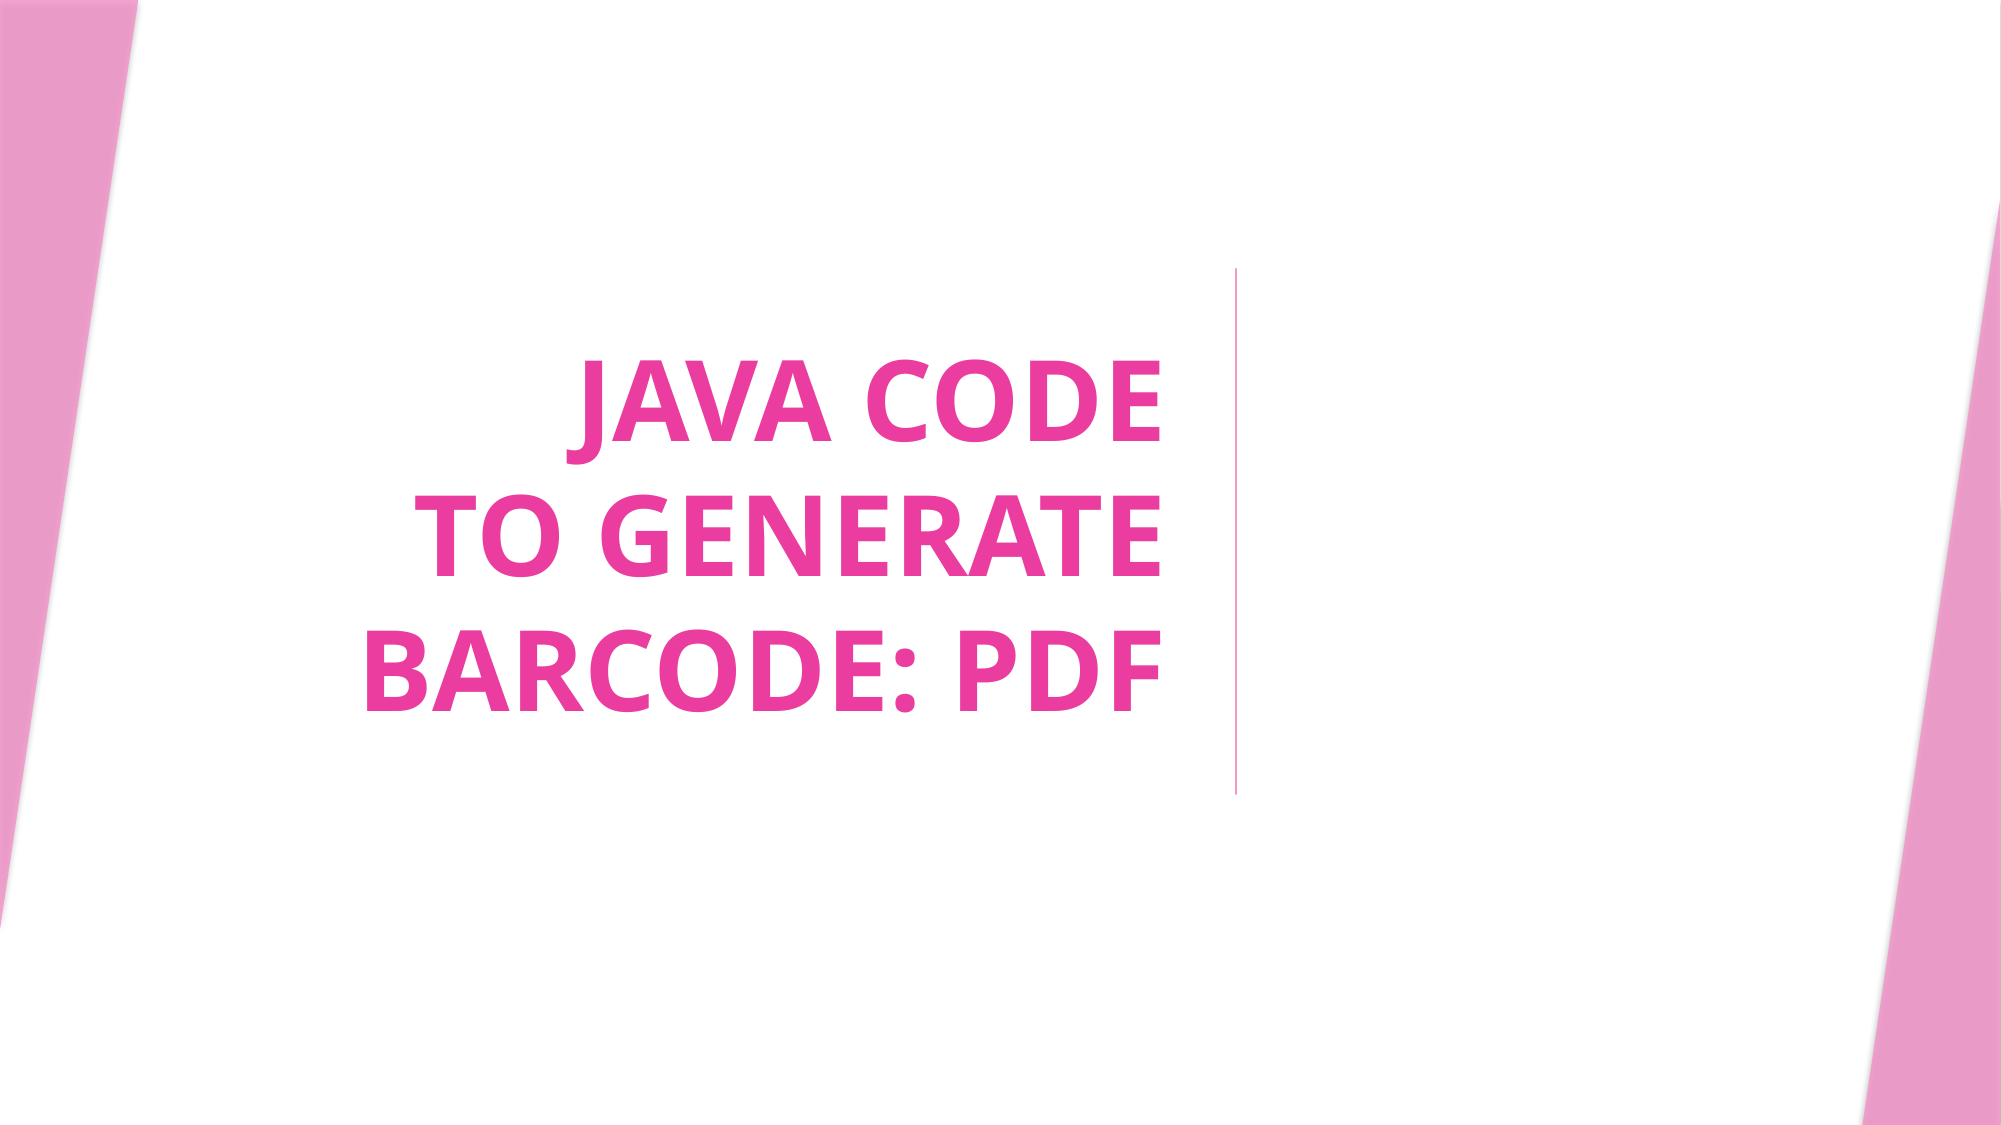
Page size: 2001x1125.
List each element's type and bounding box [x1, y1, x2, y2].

text_box [0, 0, 2000, 1125]
